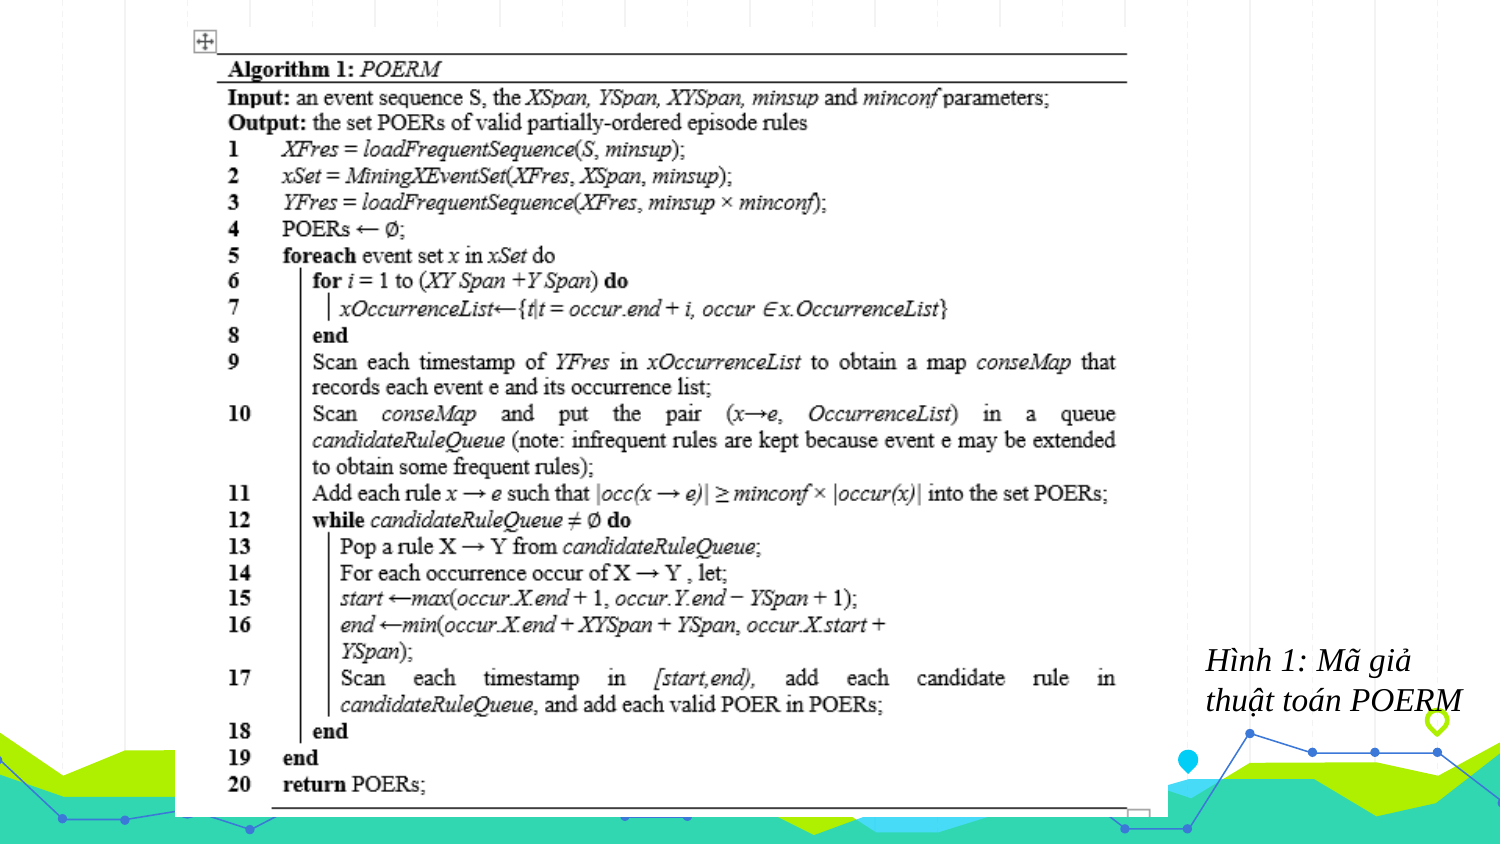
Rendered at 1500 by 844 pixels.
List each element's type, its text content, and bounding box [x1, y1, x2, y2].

text_box Hình 1: Mã giả thuật toán POERM [1190, 630, 1500, 726]
picture [174, 27, 1168, 817]
